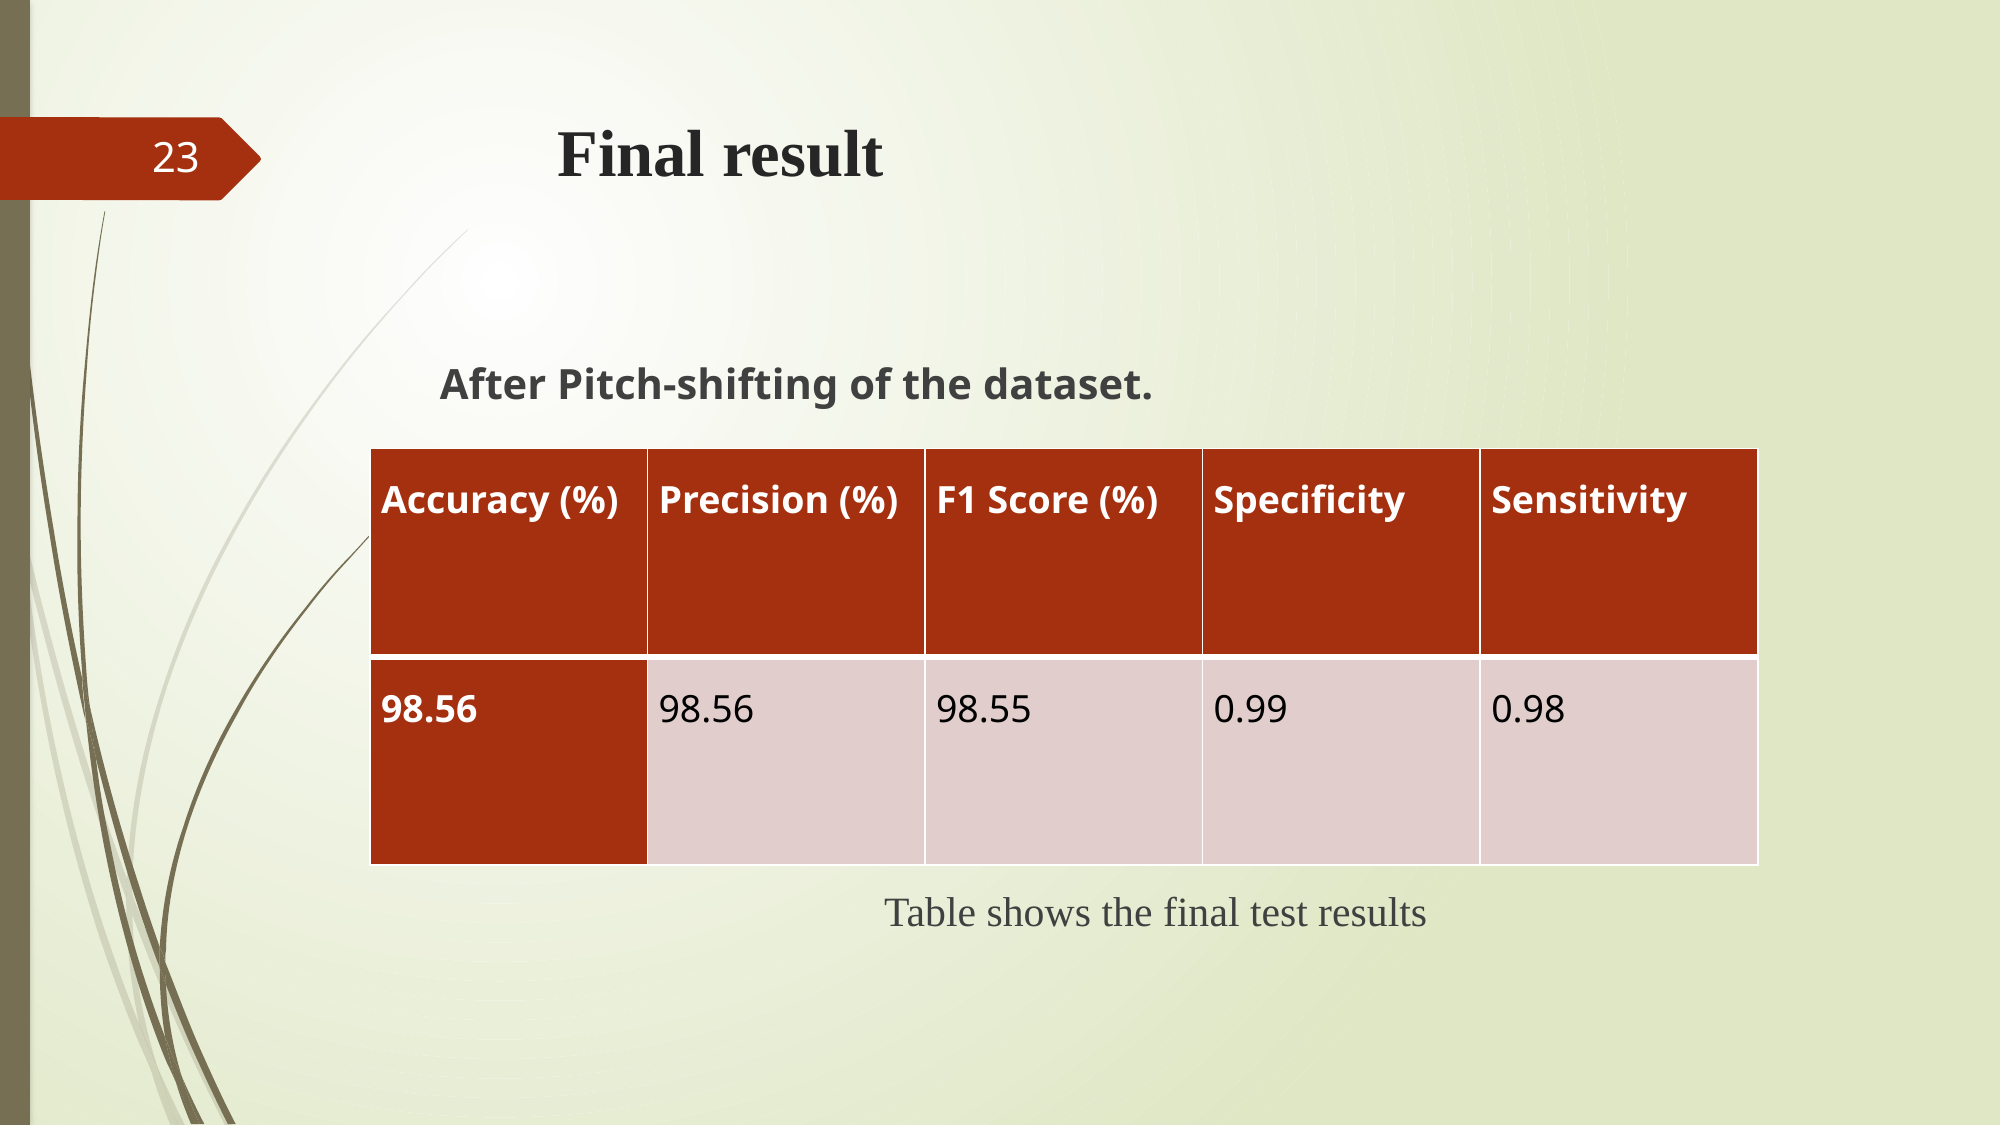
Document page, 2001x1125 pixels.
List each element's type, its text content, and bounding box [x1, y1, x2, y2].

table_cell 0.99 [1203, 660, 1479, 864]
table_header F1 Score (%) [926, 449, 1202, 654]
title Final result [425, 102, 1888, 313]
table_cell 98.56 [371, 660, 647, 864]
table_header Specificity [1203, 449, 1479, 654]
slide_number 23 [87, 129, 216, 190]
table_header Precision (%) [648, 449, 924, 654]
list After Pitch-shifting of the dataset. Table shows the final test results [424, 350, 1888, 970]
table_cell 98.55 [926, 660, 1202, 864]
table_cell 0.98 [1481, 660, 1757, 864]
table_cell 98.56 [648, 660, 924, 864]
table_header Sensitivity [1481, 449, 1757, 654]
table_header Accuracy (%) [371, 449, 647, 654]
